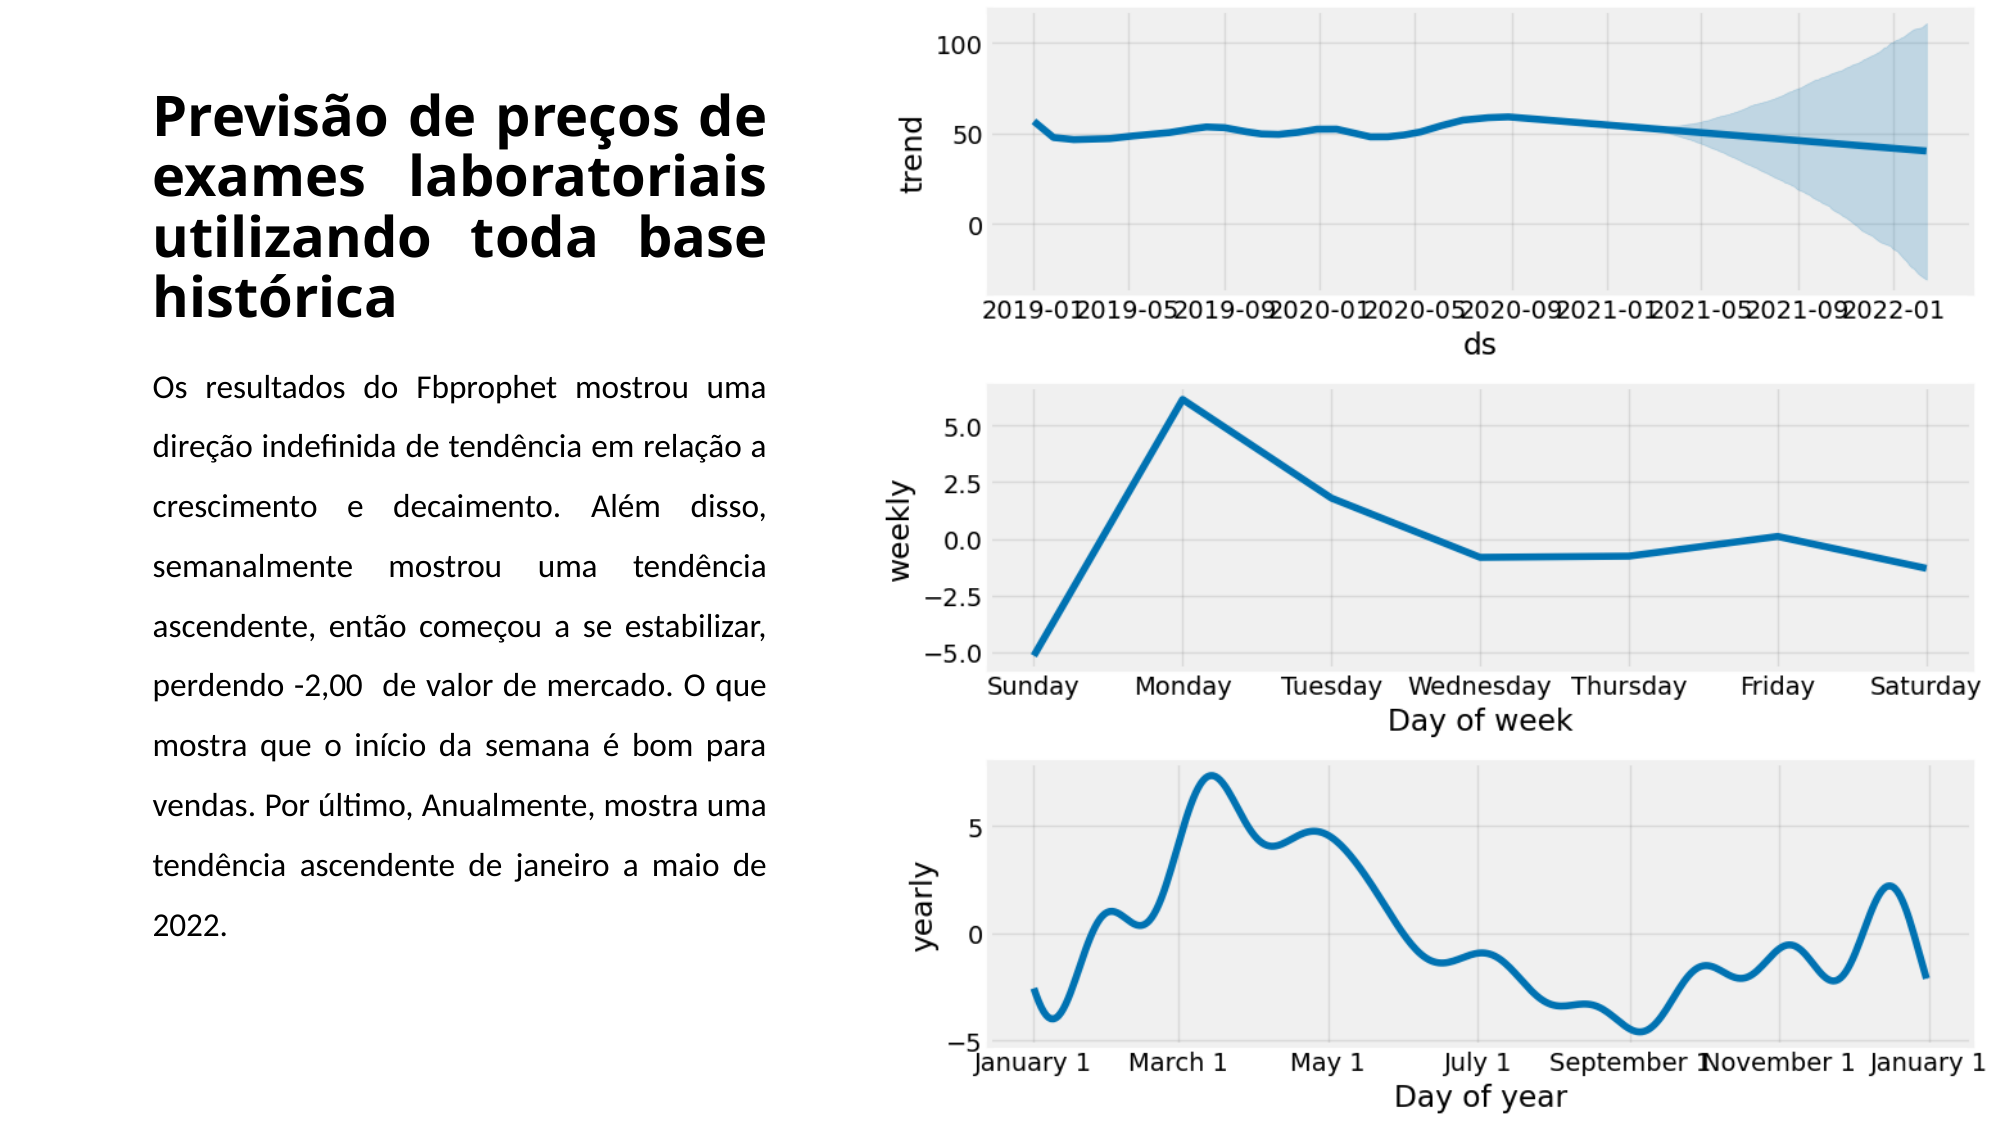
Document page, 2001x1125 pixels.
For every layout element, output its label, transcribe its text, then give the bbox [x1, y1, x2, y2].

list Os resultados do Fbprophet mostrou uma direção indefinida de tendência em relação a crescimento e decaimento. Além disso, semanalmente mostrou uma tendência ascendente, então começou a se estabilizar, perdendo -2,00 de valor de mercado. O que mostra que o início da semana é bom para vendas. Por último, Anualmente, mostra uma tendência ascendente de janeiro a maio de 2022. [137, 337, 783, 963]
title Previsão de preços de exames laboratoriais utilizando toda base histórica [137, 75, 783, 337]
picture [873, 0, 2000, 1125]
